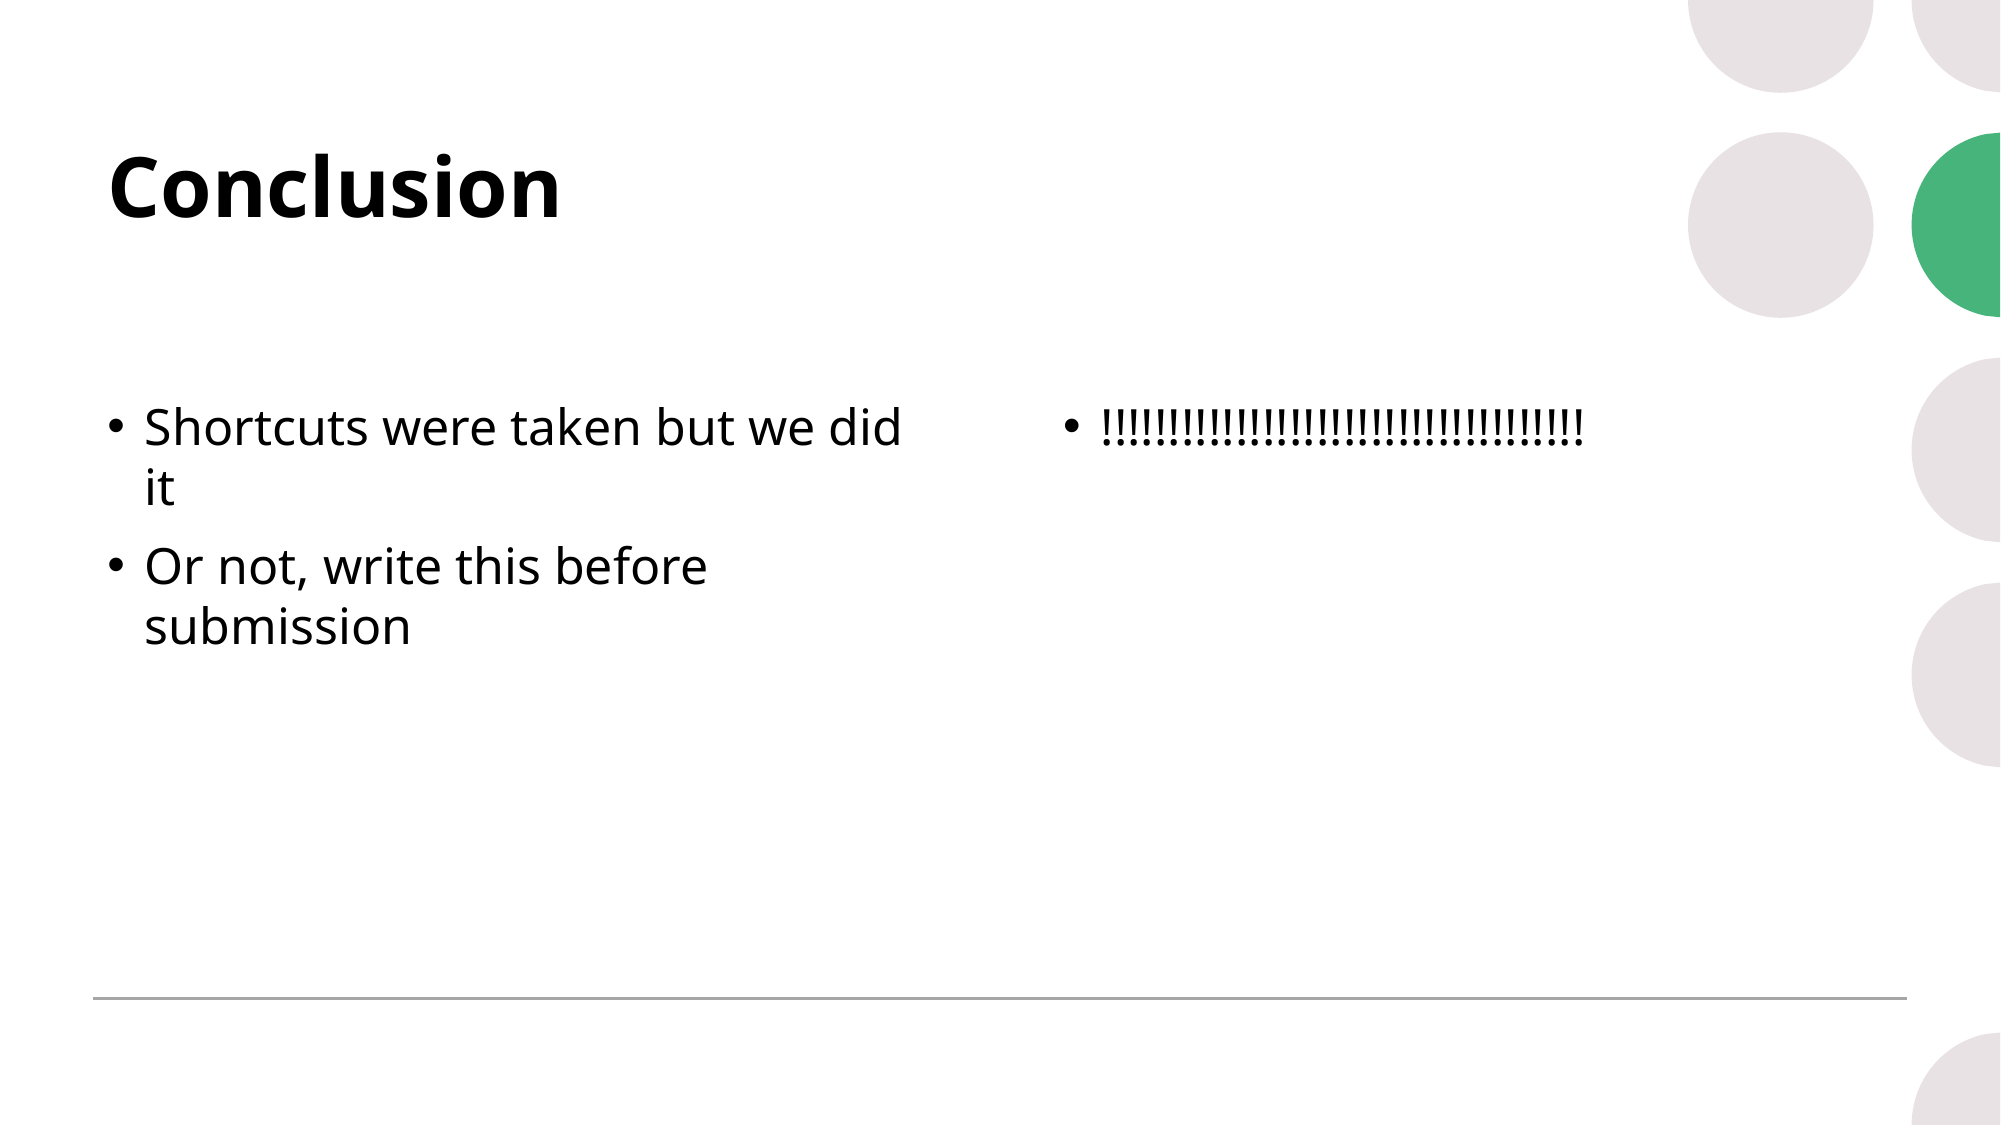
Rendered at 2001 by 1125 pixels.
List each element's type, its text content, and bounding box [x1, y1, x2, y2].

title Conclusion [92, 126, 1297, 335]
list Shortcuts were taken but we did it Or not, write this before submission [92, 388, 952, 946]
list !!!!!!!!!!!!!!!!!!!!!!!!!!!!!!!!!!!! [1048, 388, 1908, 946]
